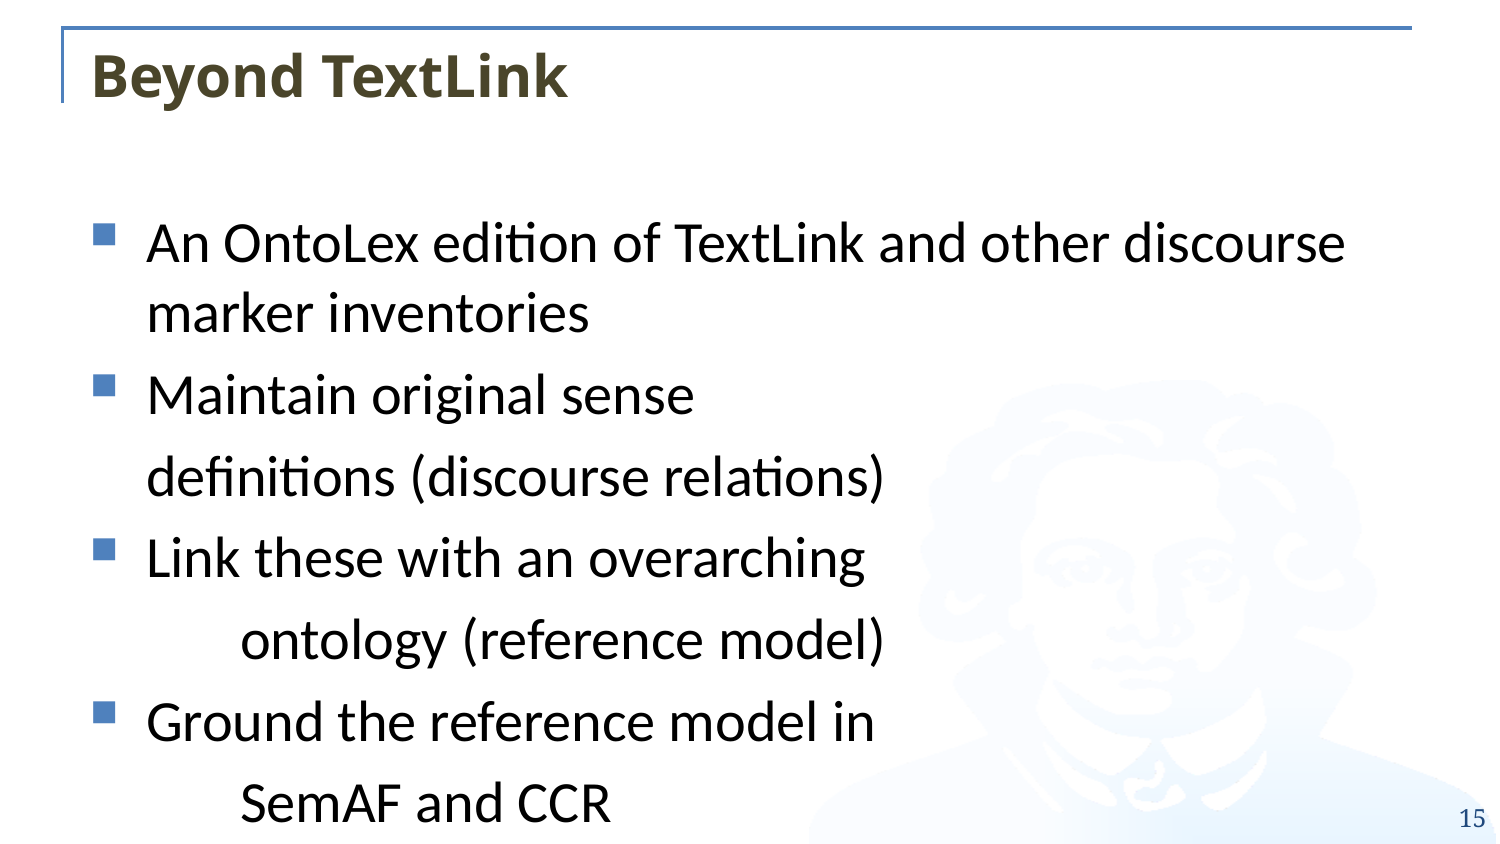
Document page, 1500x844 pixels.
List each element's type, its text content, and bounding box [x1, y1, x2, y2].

slide_number 15 [1151, 787, 1500, 844]
list An OntoLex edition of TextLink and other discourse marker inventories Maintain original sense definitions (discourse relations) Link these with an overarching ontology (reference model) Ground the reference model in SemAF and CCR [75, 196, 1425, 755]
title Beyond TextLink [75, 32, 1425, 173]
